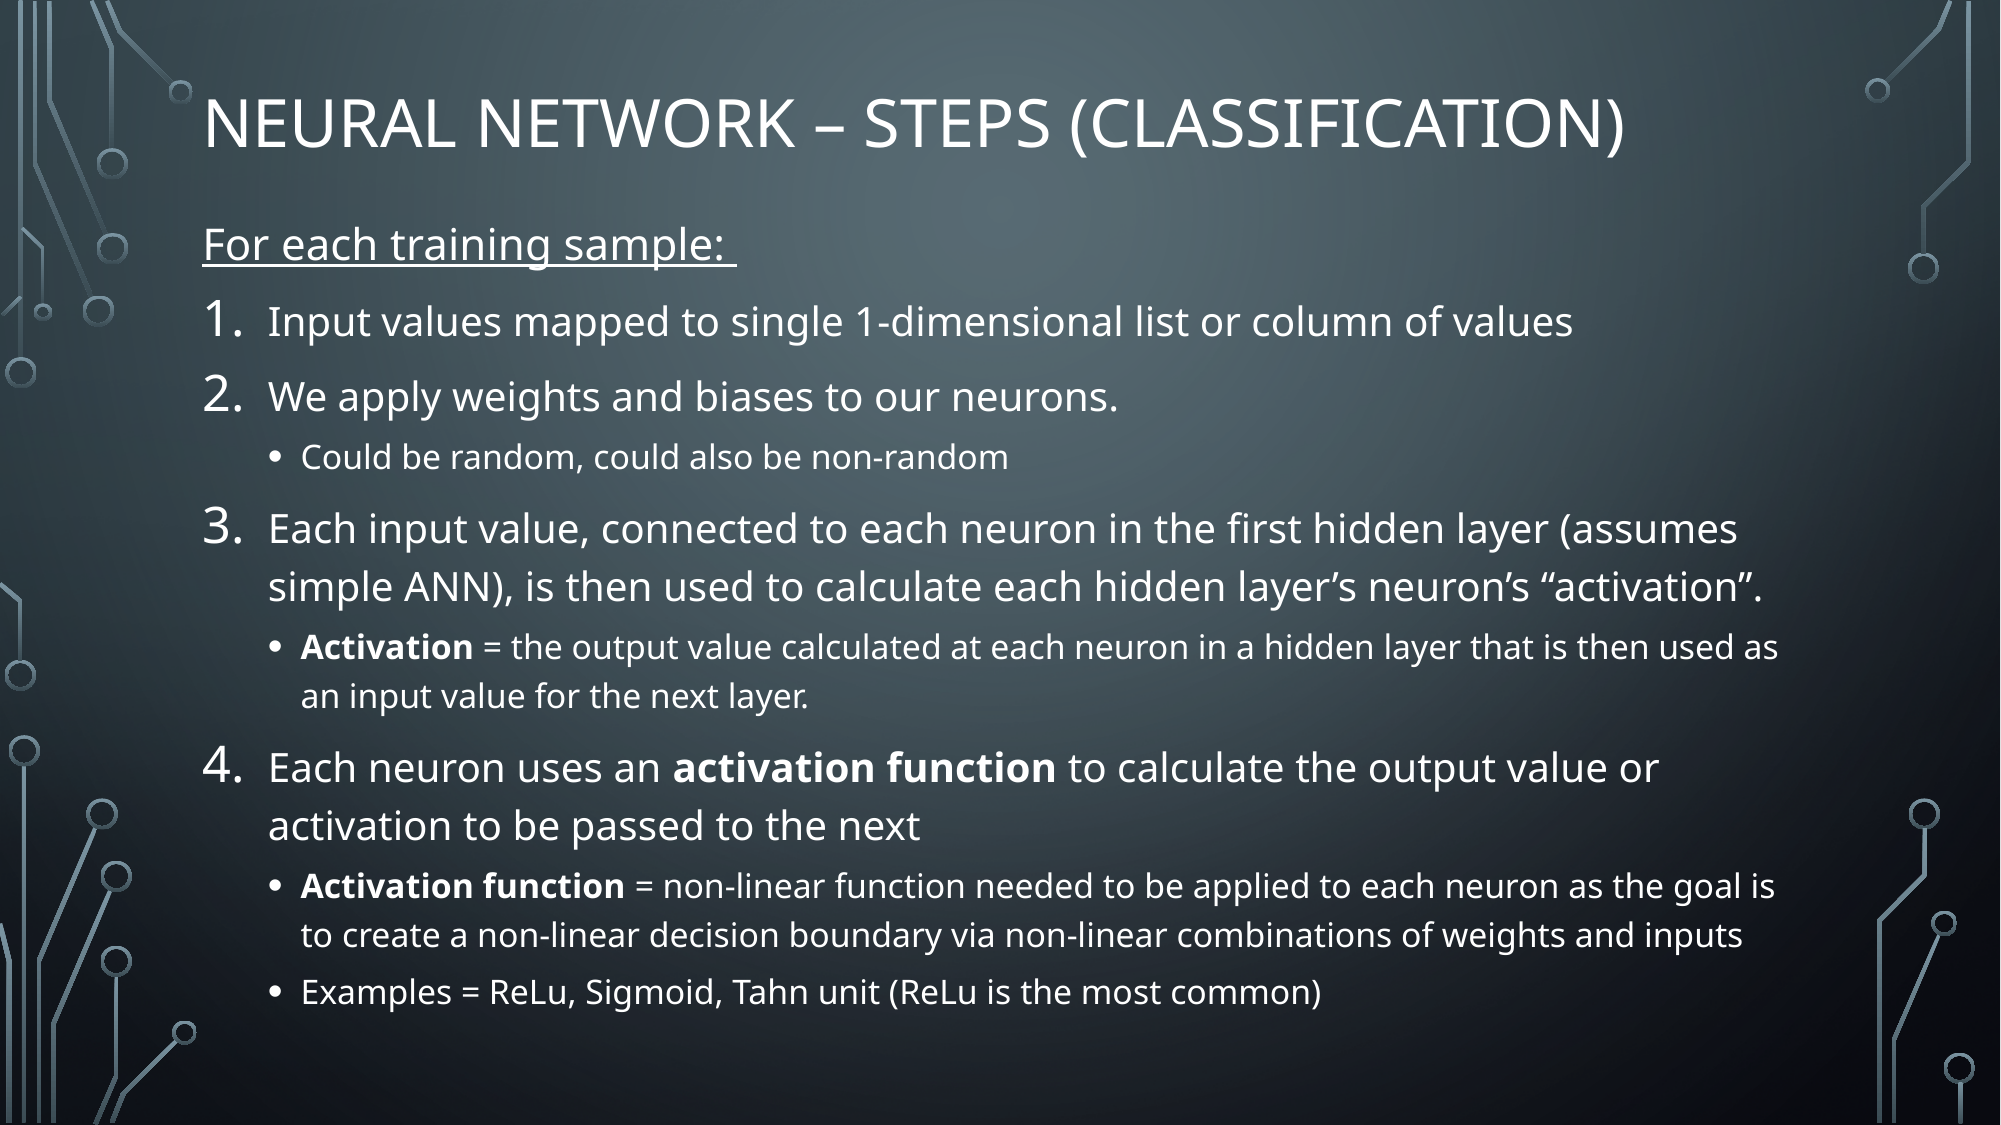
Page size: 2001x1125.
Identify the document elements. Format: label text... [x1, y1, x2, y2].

list For each training sample: Input values mapped to single 1-dimensional list or column of values We apply weights and biases to our neurons. Could be random, could also be non-random Each input value, connected to each neuron in the first hidden layer (assumes simple ANN), is then used to calculate each hidden layer’s neuron’s “activation”. Activation = the output value calculated at each neuron in a hidden layer that is then used as an input value for the next layer. Each neuron uses an activation function to calculate the output value or activation to be passed to the next Activation function = non-linear function needed to be applied to each neuron as the goal is to create a non-linear decision boundary via non-linear combinations of weights and inputs Examples = ReLu, Sigmoid, Tahn unit (ReLu is the most common) [187, 198, 1813, 1069]
title Neural Network – Steps (classification) [187, 53, 1813, 198]
